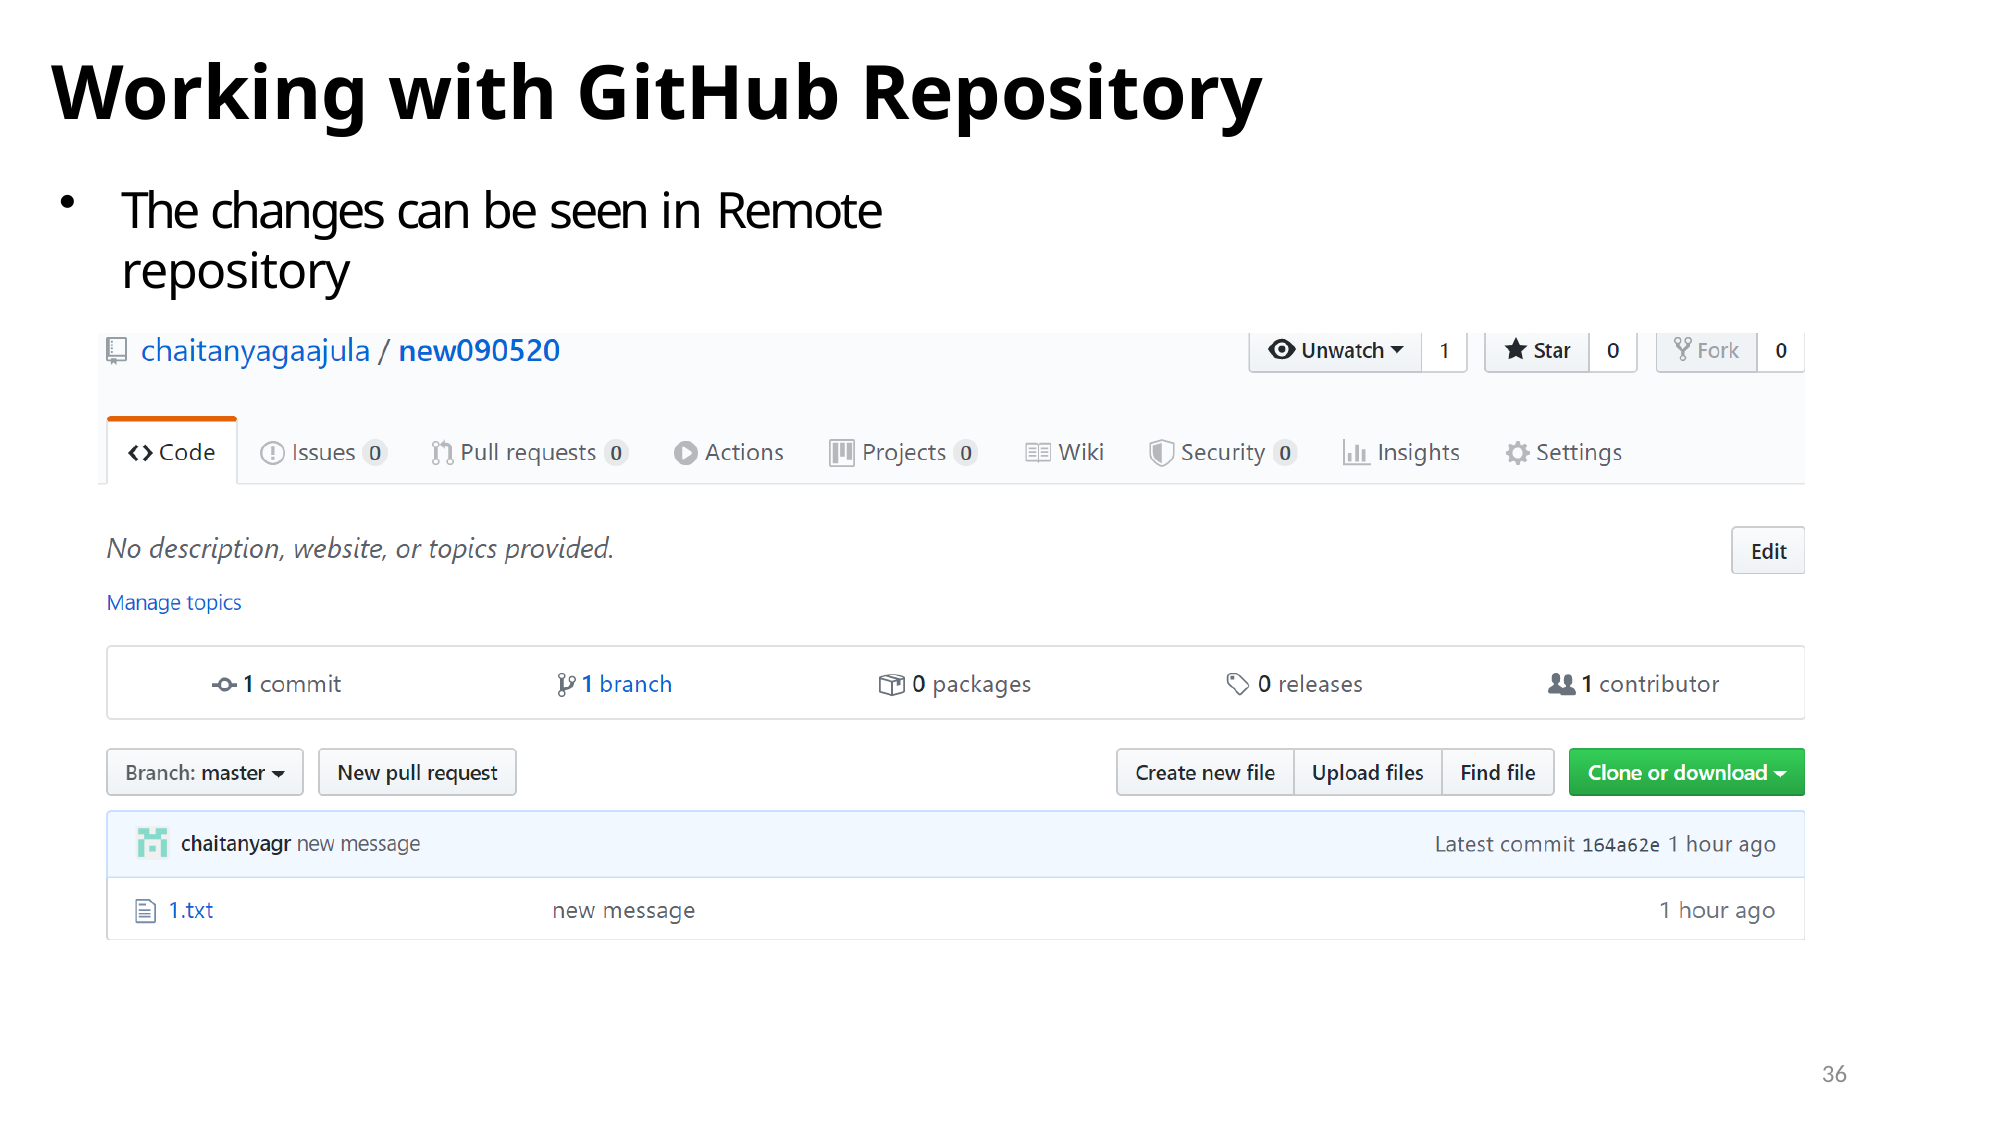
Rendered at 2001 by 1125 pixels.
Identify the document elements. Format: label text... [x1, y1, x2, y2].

text_box Push Local Repository To Remote The changes can be seen in Remote repository [25, 46, 1070, 299]
slide_number 36 [1412, 1042, 1863, 1103]
text_box Working with GitHub Repository [37, 37, 1335, 142]
picture [98, 333, 1805, 940]
